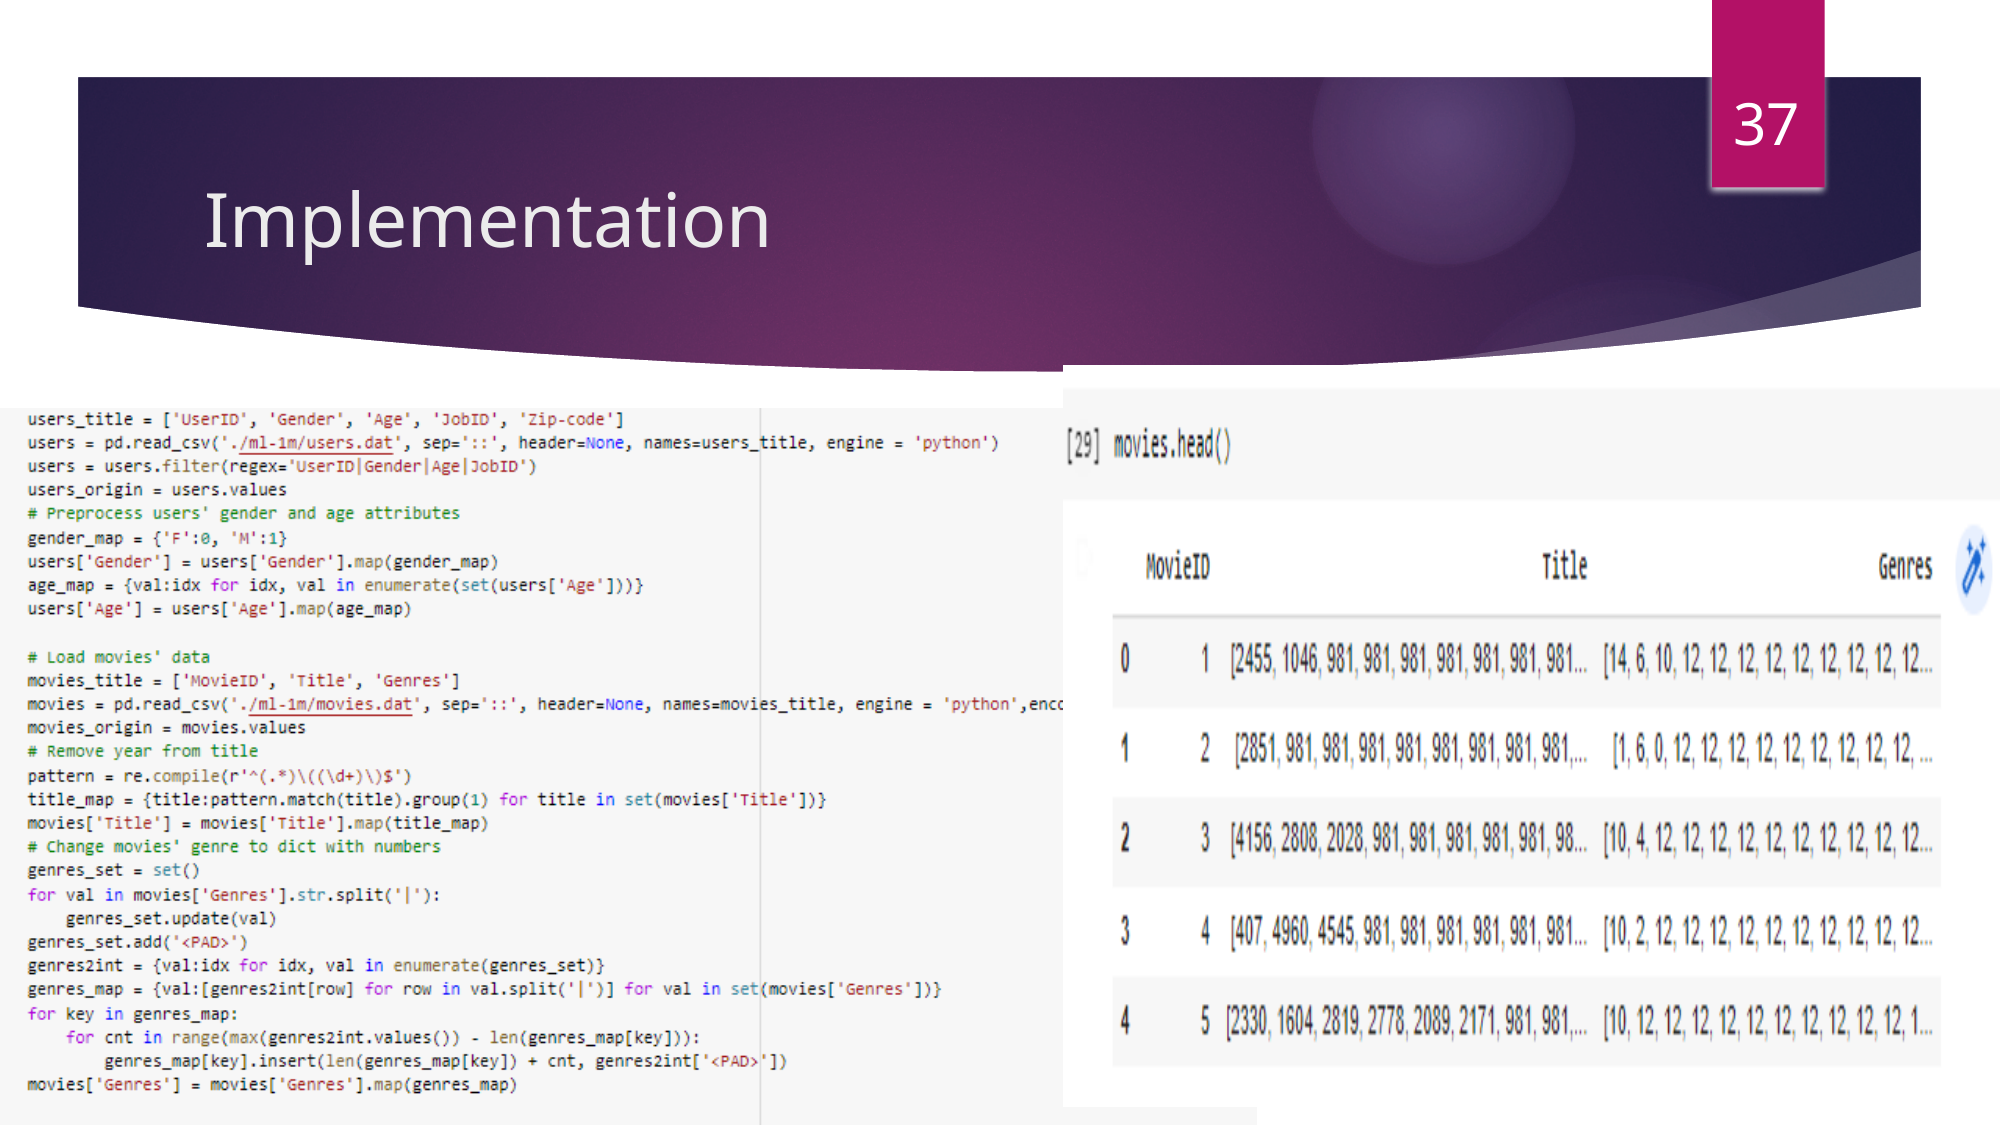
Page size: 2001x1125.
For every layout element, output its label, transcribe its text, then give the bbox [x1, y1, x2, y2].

slide_number 37 [1698, 48, 1836, 175]
title Implementation [189, 159, 1627, 276]
picture [1062, 365, 2000, 1107]
picture [0, 407, 1257, 1125]
